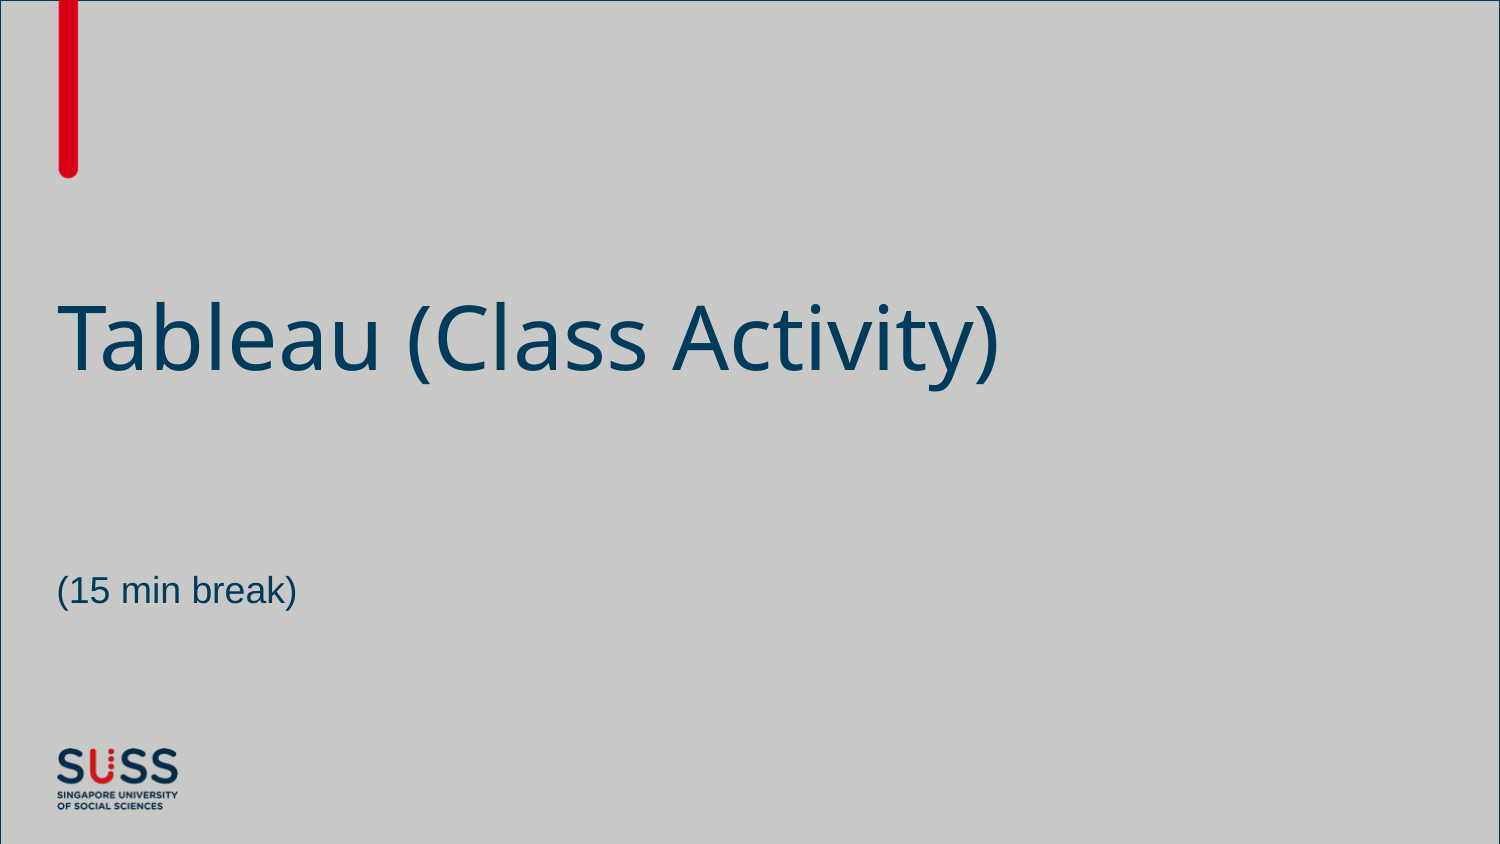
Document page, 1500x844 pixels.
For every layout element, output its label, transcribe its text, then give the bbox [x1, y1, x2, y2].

subtitle (15 min break) [41, 465, 1092, 619]
title Tableau (Class Activity) [42, 204, 1318, 466]
picture [57, 748, 178, 810]
picture [57, 0, 81, 200]
